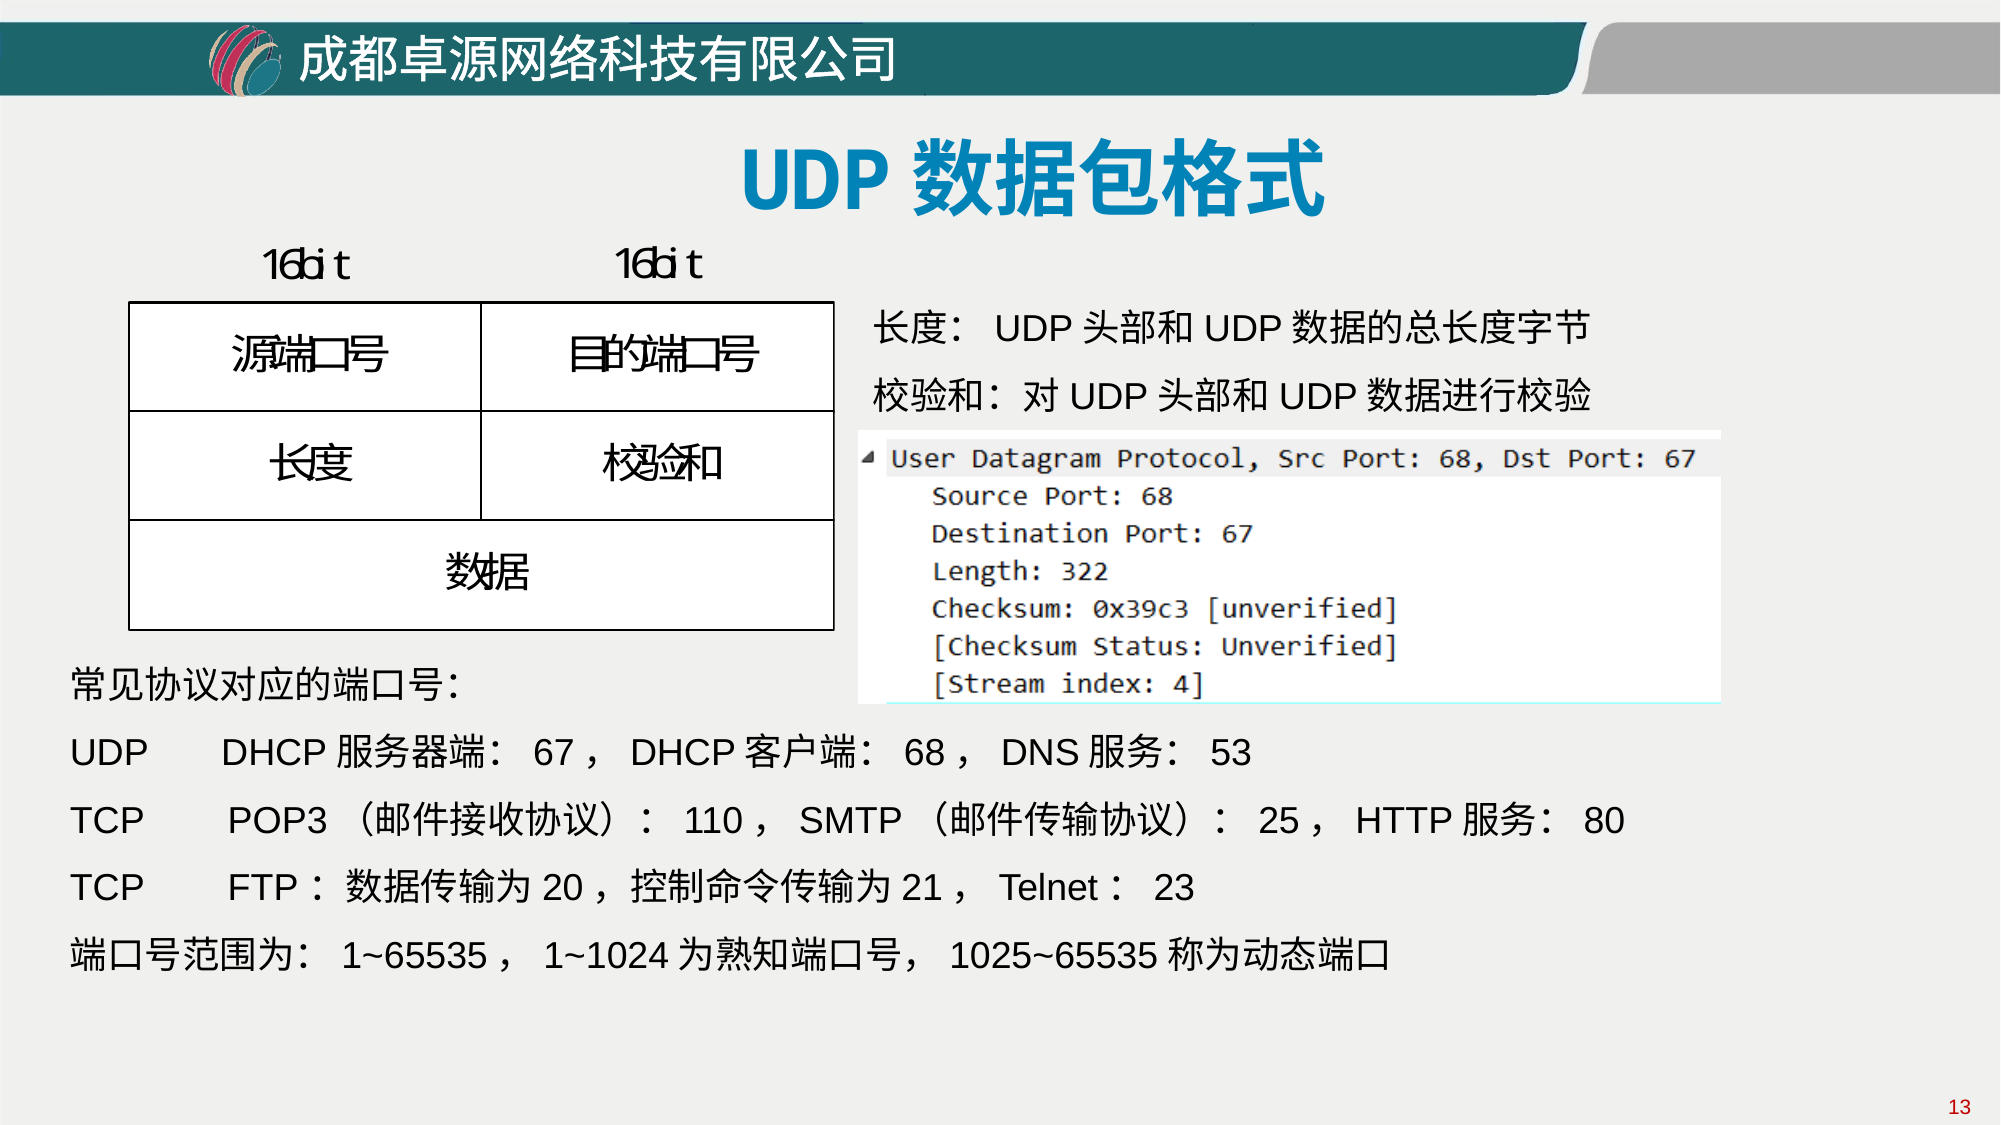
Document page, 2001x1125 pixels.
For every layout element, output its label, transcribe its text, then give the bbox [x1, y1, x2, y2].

picture [0, 0, 2001, 1125]
text_box 常见协议对应的端口号： UDP DHCP服务器端：67，DHCP客户端：68，DNS服务：53 TCP POP3（邮件接收协议）：110，SMTP（邮件传输协议）：25，HTTP服务：80 TCP FTP：数据传输为20，控制命令传输为21，Telnet：23 端口号范围为：1~65535，1~1024为熟知端口号，1025~65535称为动态端口 [55, 630, 1721, 984]
text_box 长度：UDP头部和UDP数据的总长度字节 校验和：对UDP头部和UDP数据进行校验 [858, 274, 1674, 425]
title UDP数据包格式 [143, 96, 1926, 235]
